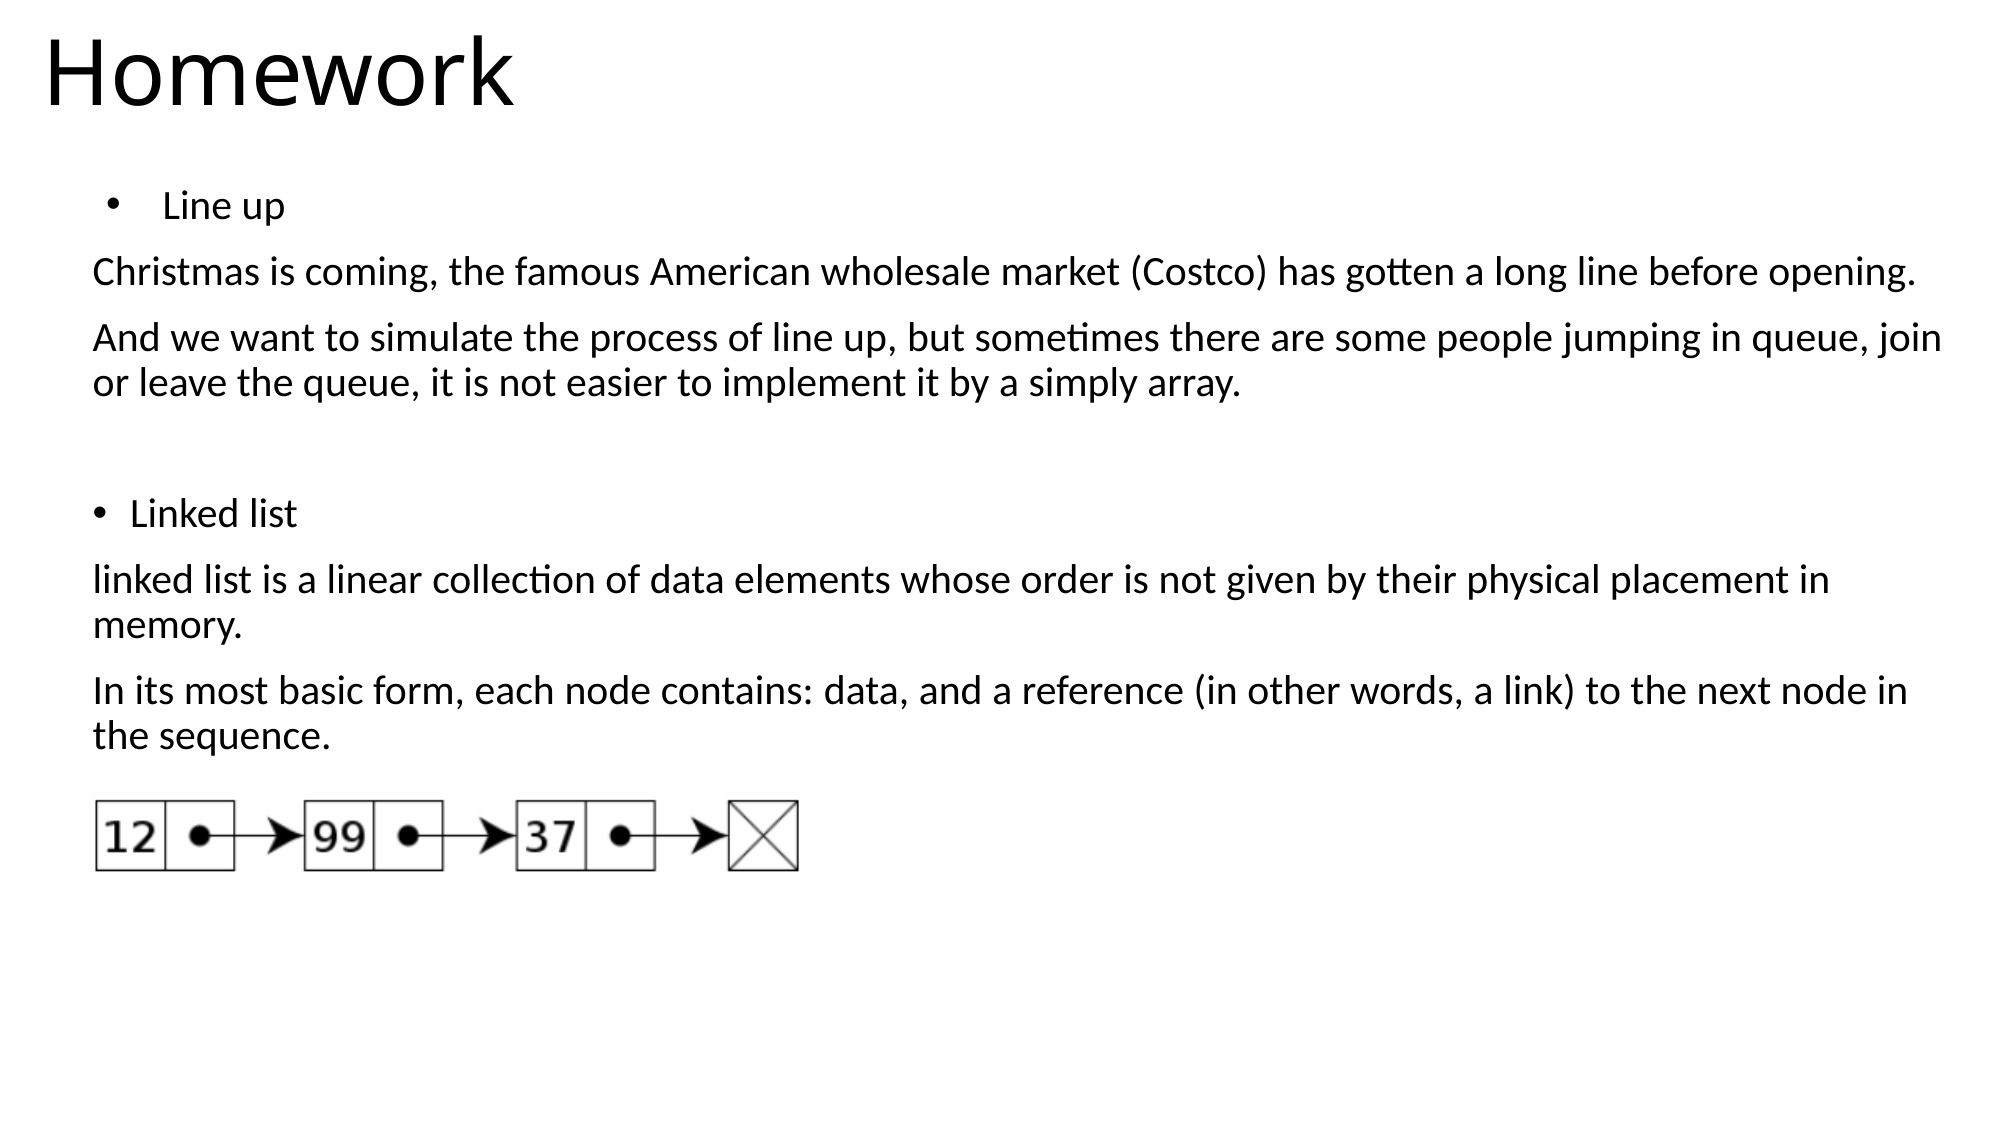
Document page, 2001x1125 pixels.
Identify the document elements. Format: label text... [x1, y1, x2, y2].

title Homework [27, 6, 1752, 224]
list Line up Christmas is coming, the famous American wholesale market (Costco) has gotten a long line before opening. And we want to simulate the process of line up, but sometimes there are some people jumping in queue, join or leave the queue, it is not easier to implement it by a simply array. Linked list linked list is a linear collection of data elements whose order is not given by their physical placement in memory. In its most basic form, each node contains: data, and a reference (in other words, a link) to the next node in the sequence. [77, 175, 1973, 1005]
picture [77, 783, 813, 881]
